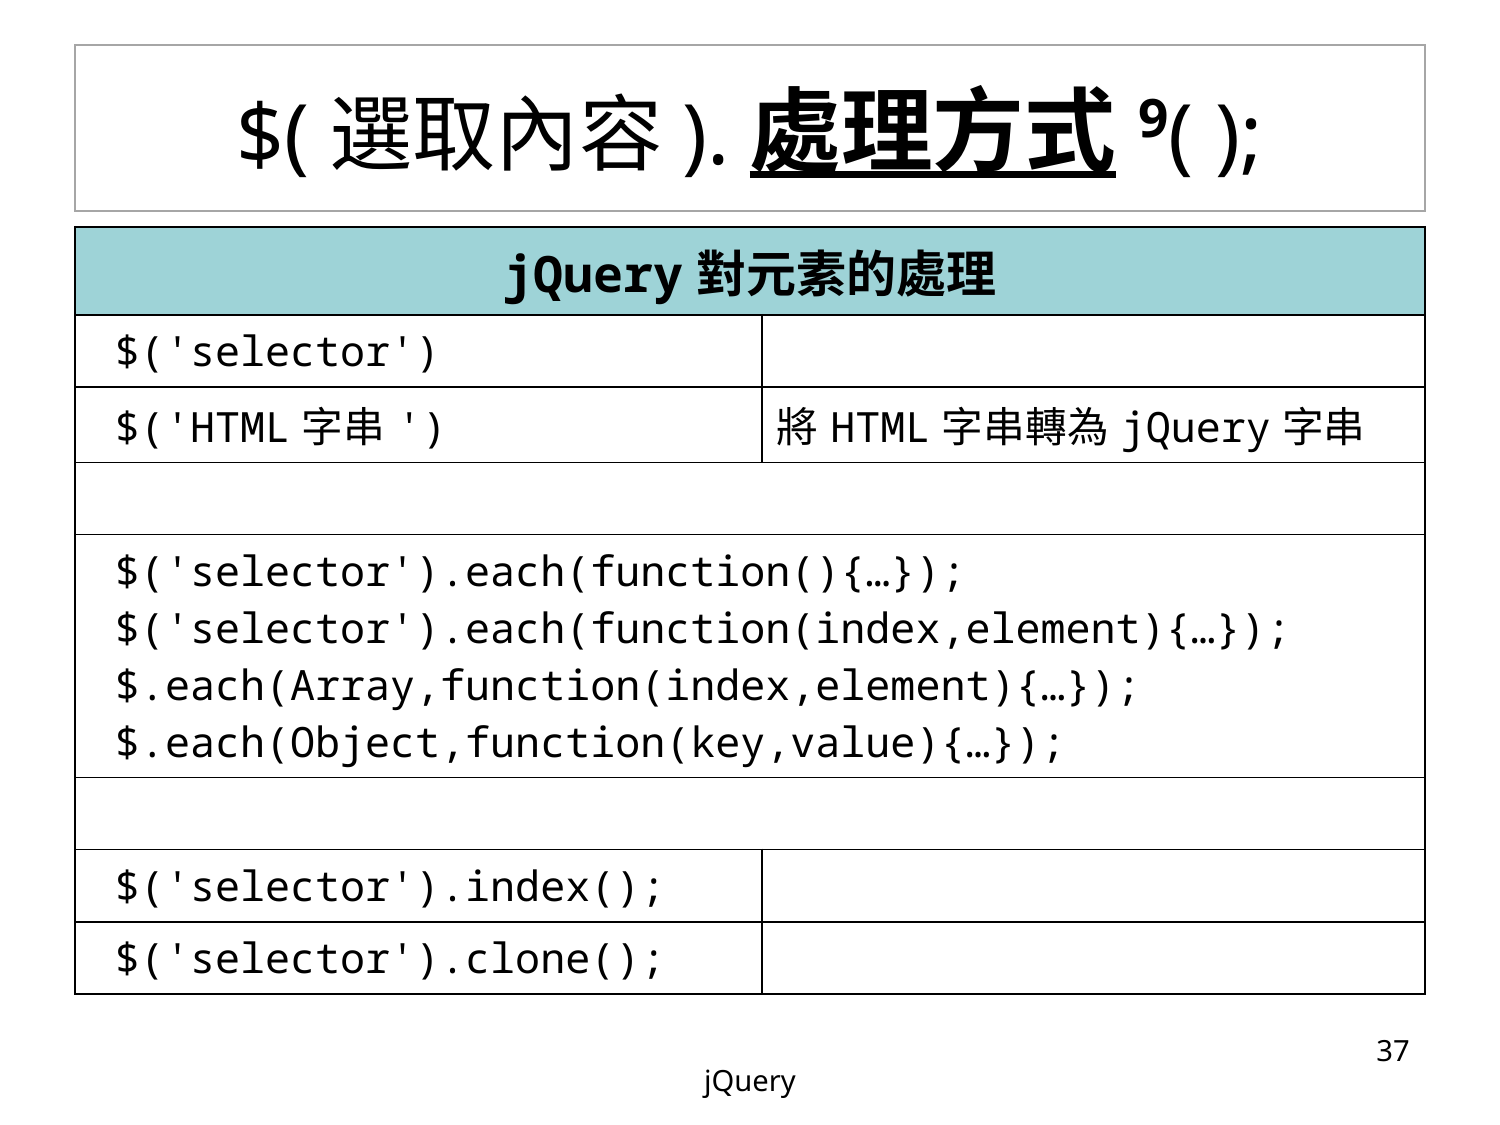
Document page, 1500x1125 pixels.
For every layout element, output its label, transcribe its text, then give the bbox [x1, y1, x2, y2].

table_cell $('HTML字串') [76, 388, 761, 462]
text_box ‹#› [1074, 1024, 1425, 1103]
table_cell [763, 850, 1424, 921]
table_cell $('selector') [76, 316, 761, 386]
table_cell [76, 778, 1424, 849]
table_cell [763, 923, 1424, 993]
table_cell [763, 316, 1424, 386]
table_header jQuery對元素的處理 [76, 228, 1424, 314]
table_cell $('selector').each(function(){…}); $('selector').each(function(index,element){…}); $.each(Array,function(index,element){…}); $.each(Object,function(key,value){…}); [76, 535, 1424, 777]
table_cell 將HTML字串轉為jQuery字串 [763, 388, 1424, 462]
table_cell [76, 463, 1424, 534]
text_box jQuery [512, 1054, 988, 1125]
title $(選取內容).處理方式9( ); [75, 45, 1425, 211]
table_cell $('selector').index(); [76, 850, 761, 921]
table_cell $('selector').clone(); [76, 923, 761, 993]
